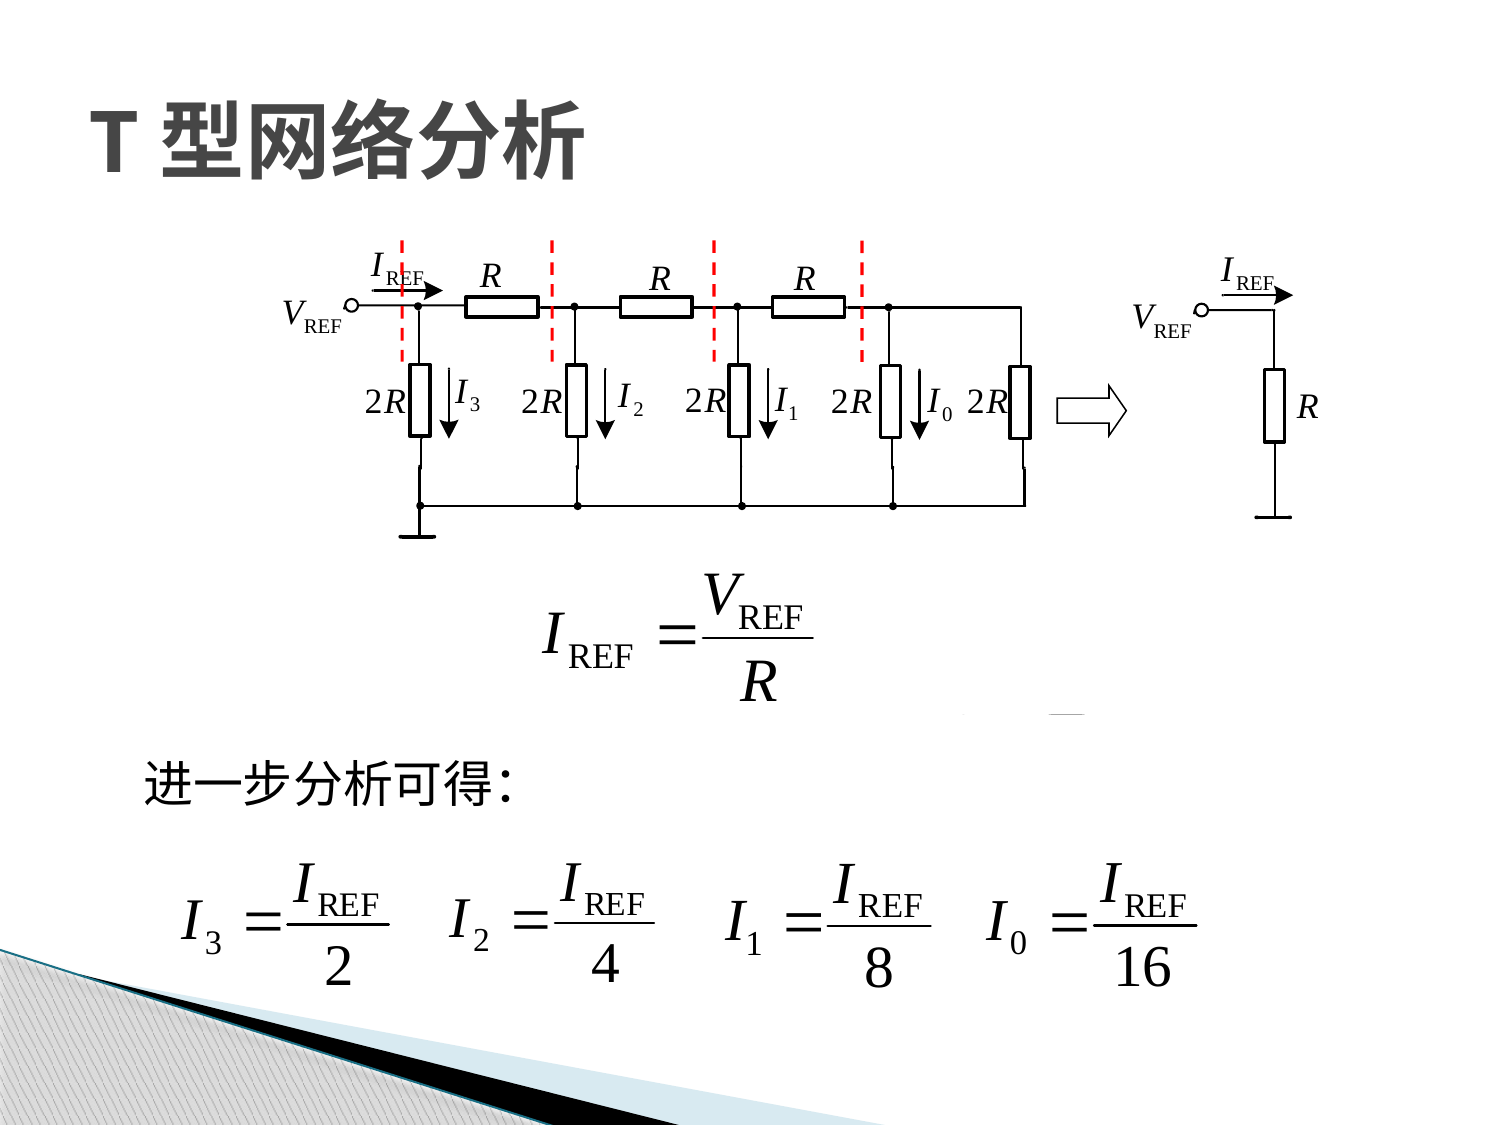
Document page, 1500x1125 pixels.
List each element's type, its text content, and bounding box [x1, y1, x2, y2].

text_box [273, 234, 1381, 730]
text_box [170, 845, 403, 999]
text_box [1125, 241, 1330, 523]
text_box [438, 845, 666, 996]
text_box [975, 845, 1209, 1000]
text_box 进一步分析可得： [128, 745, 609, 820]
title T型网络分析 [75, 45, 1425, 233]
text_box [713, 845, 944, 1001]
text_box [531, 555, 825, 716]
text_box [368, 461, 1388, 716]
